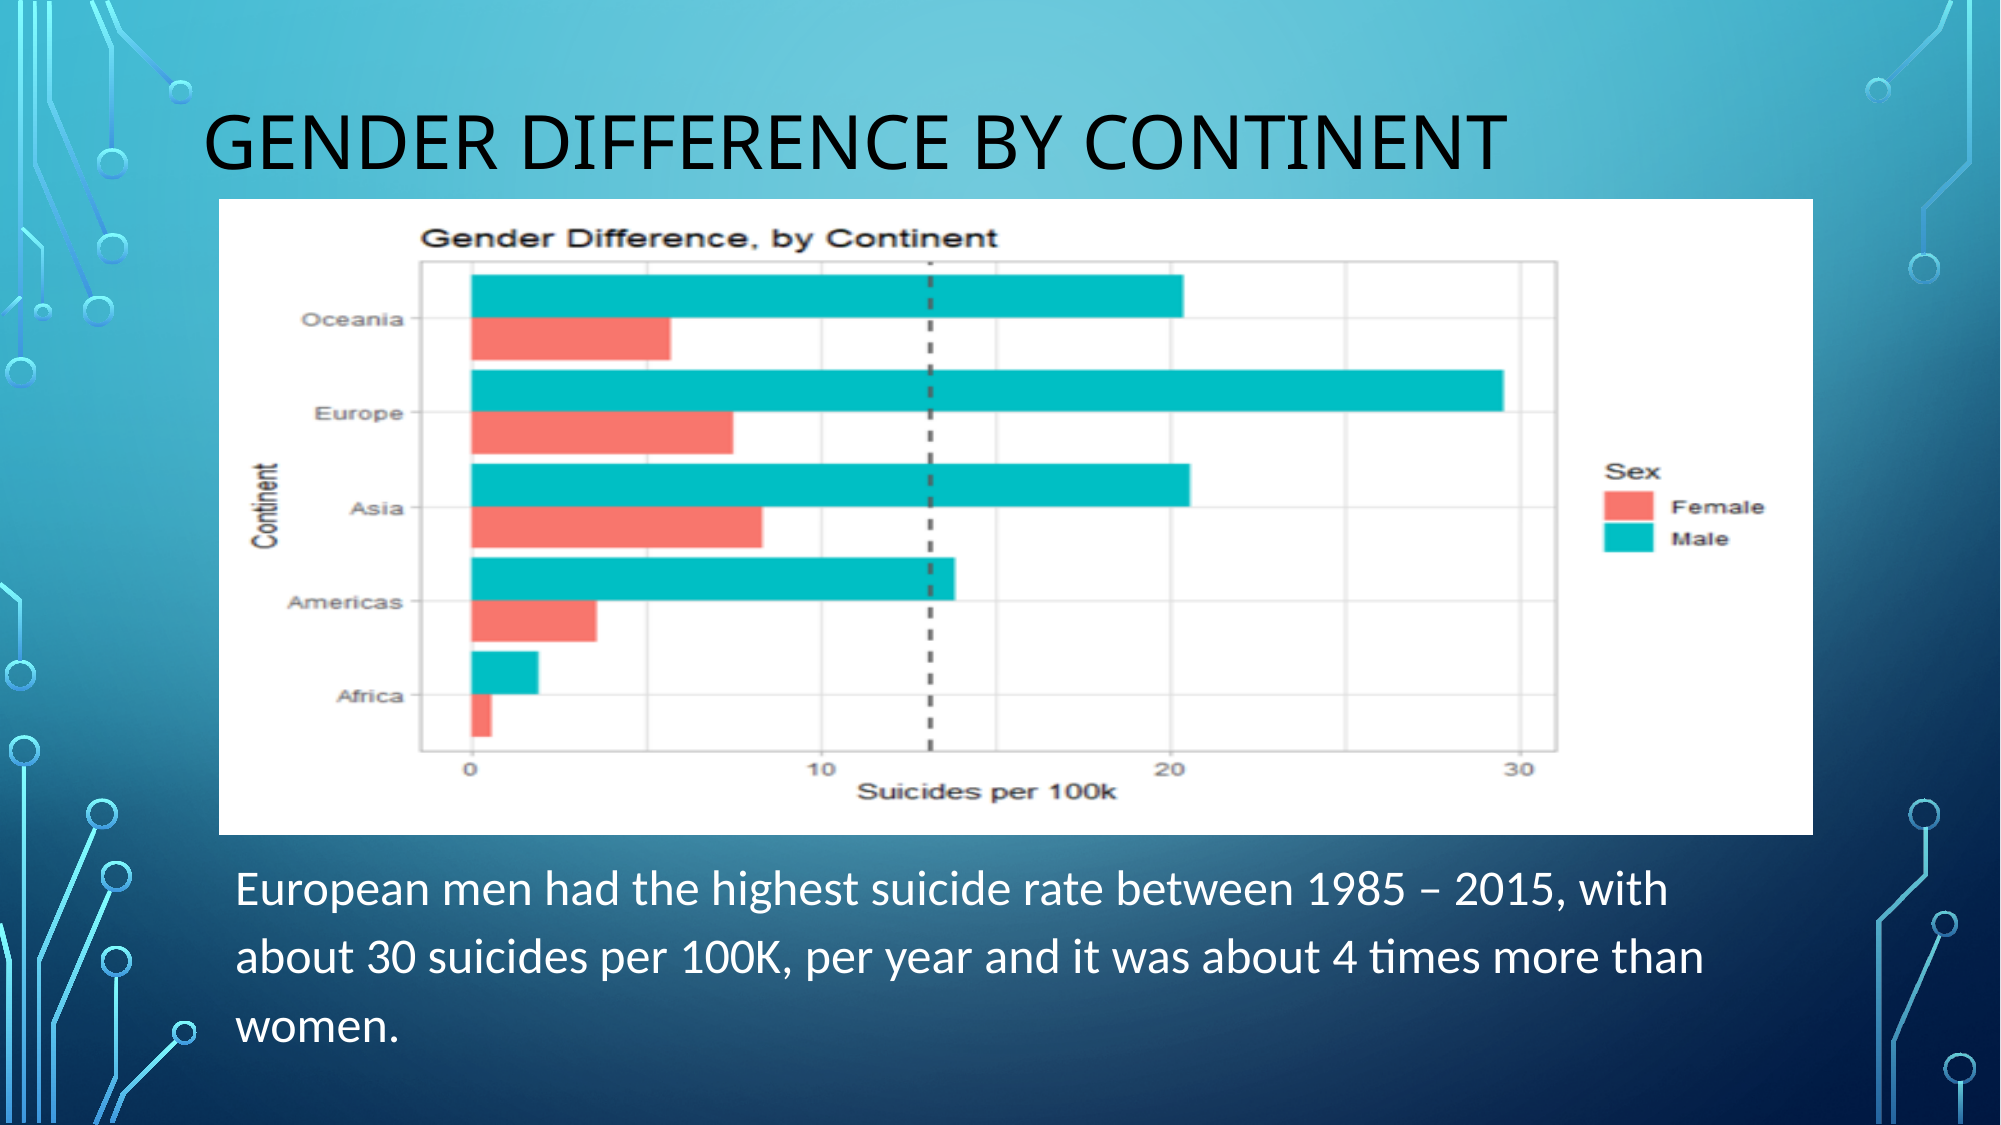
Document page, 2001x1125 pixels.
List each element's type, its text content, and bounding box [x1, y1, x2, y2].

text_box European men had the highest suicide rate between 1985 – 2015, with about 30 suicides per 100K, per year and it was about 4 times more than women. [220, 838, 1814, 1061]
title Gender difference by Continent [187, 71, 1813, 220]
picture [219, 199, 1813, 836]
